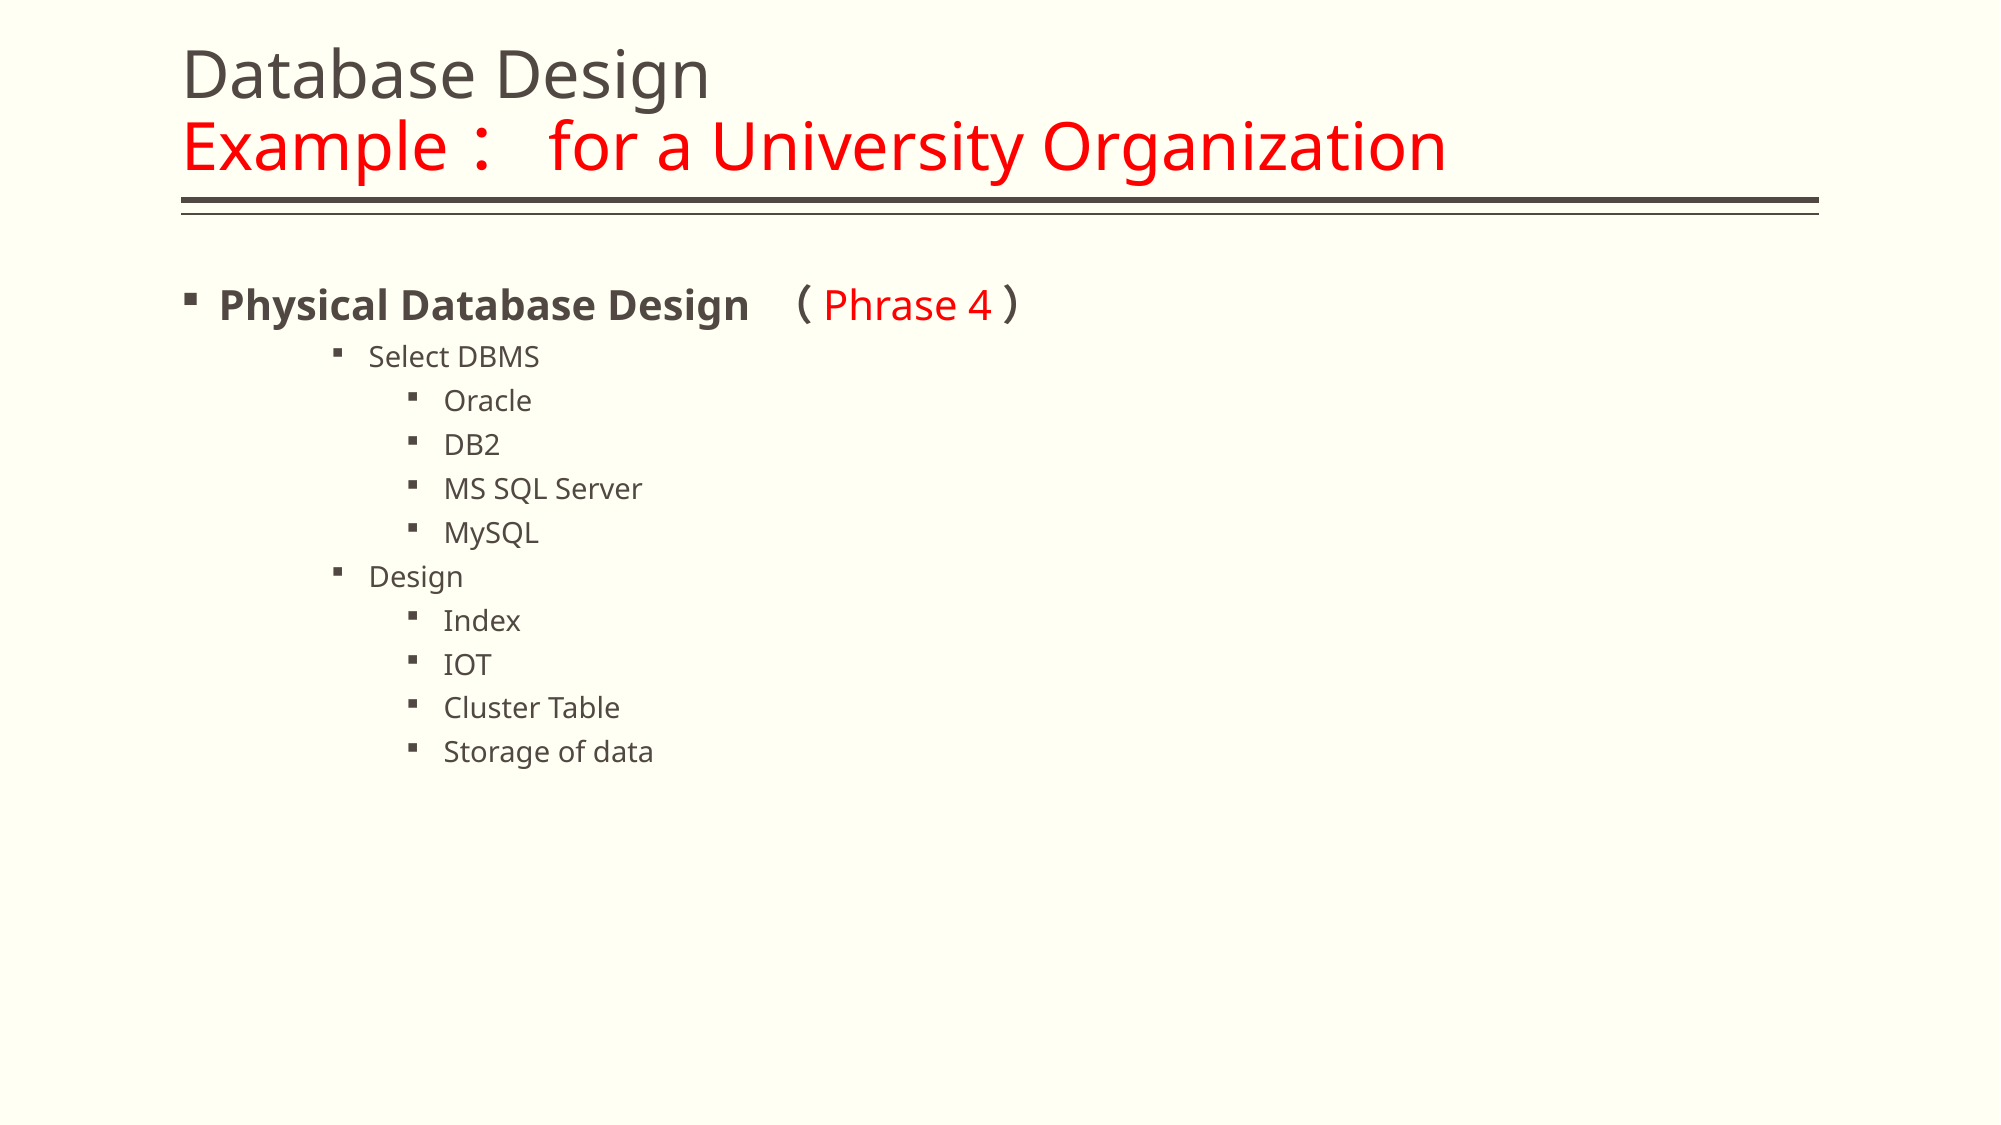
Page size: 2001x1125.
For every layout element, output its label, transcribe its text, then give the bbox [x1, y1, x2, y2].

title Database Design Example：for a University Organization [181, 12, 1819, 193]
list Physical Database Design （Phrase 4） Select DBMS Oracle DB2 MS SQL Server MySQL Design Index IOT Cluster Table Storage of data [181, 277, 1819, 1065]
